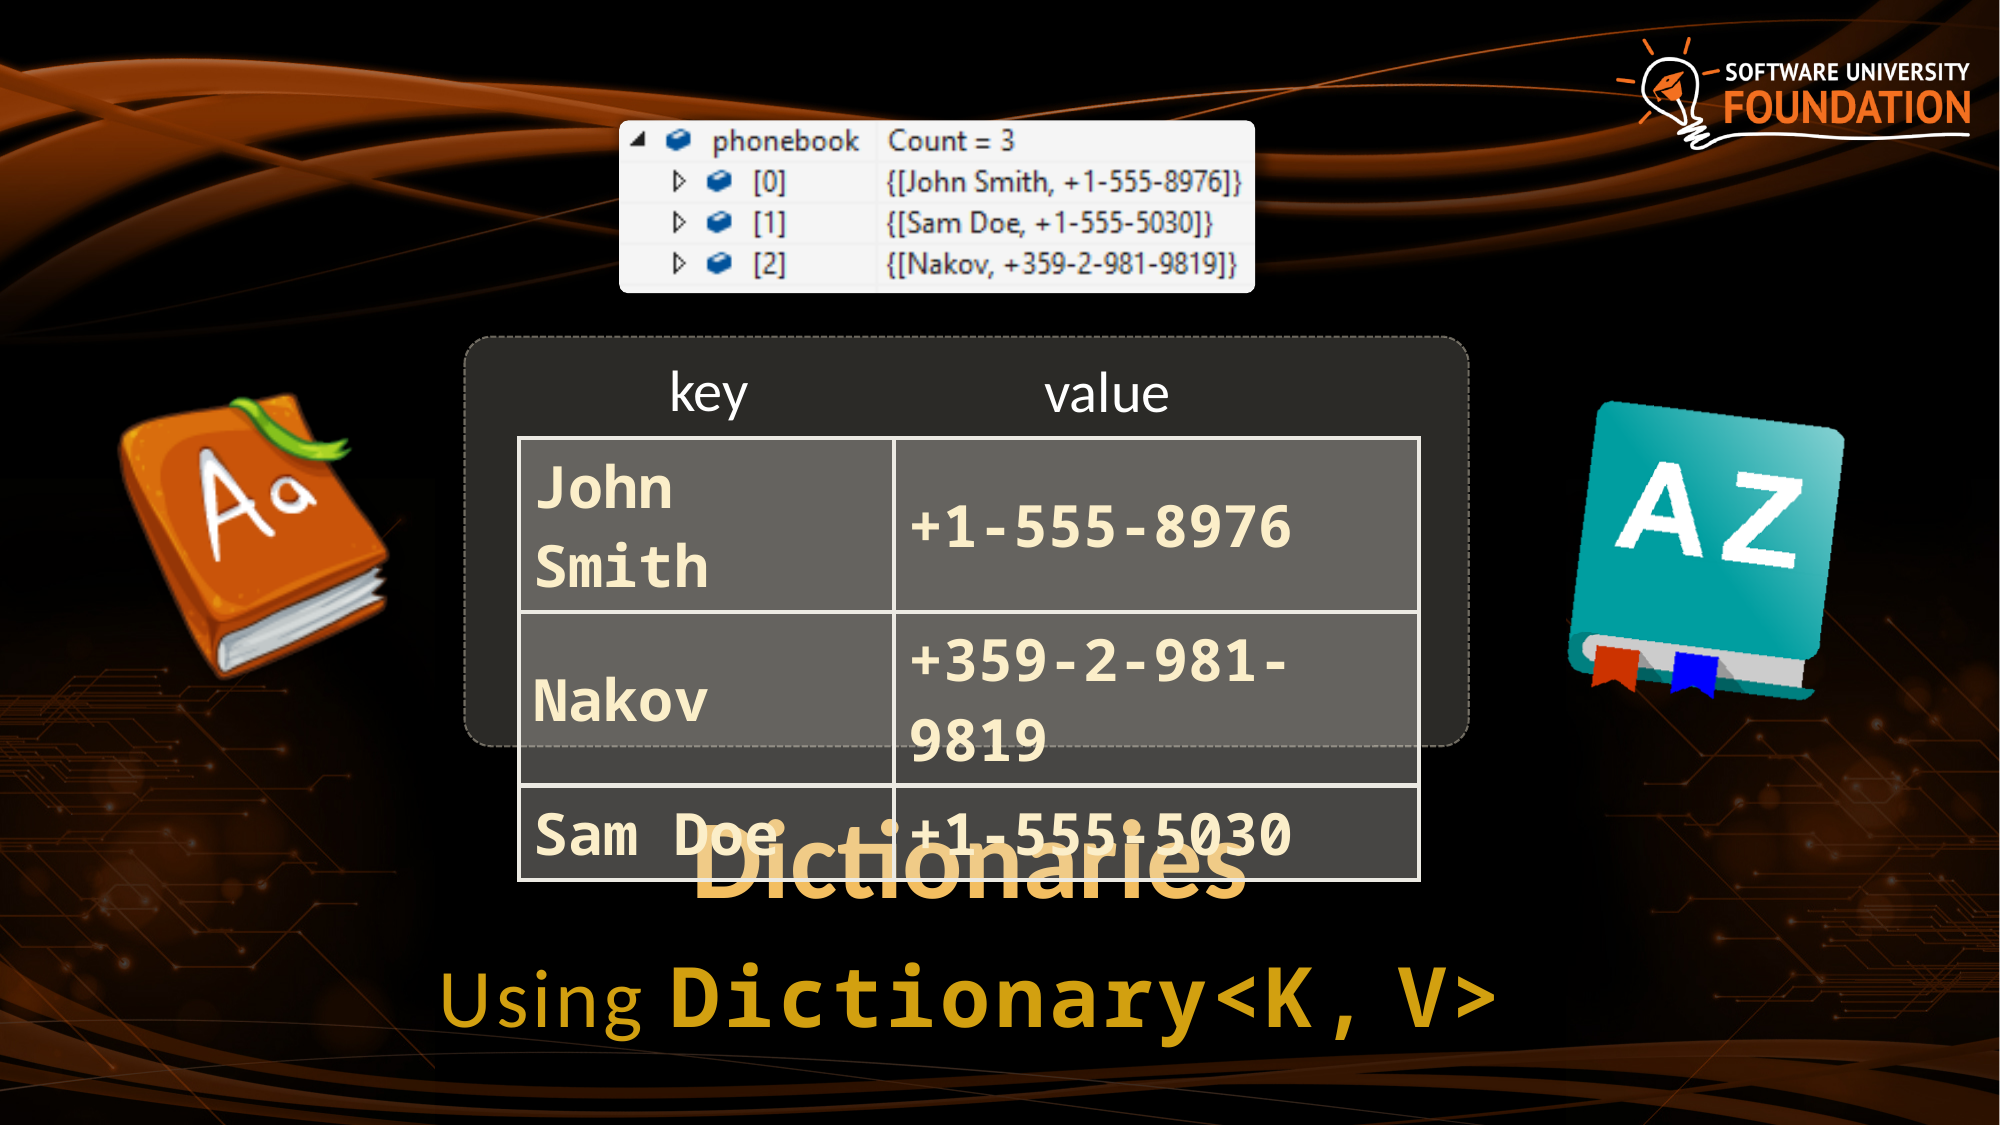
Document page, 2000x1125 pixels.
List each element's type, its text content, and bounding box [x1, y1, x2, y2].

text_box [464, 336, 1469, 747]
table_header +1-555-8976 [896, 440, 1417, 610]
title Dictionaries [237, 793, 1704, 929]
table_cell Sam Doe [521, 788, 892, 878]
table_cell +1-555-5030 [896, 788, 1417, 878]
text_box key [519, 345, 899, 431]
picture [0, 0, 2000, 1125]
list Using Dictionary<K, V> [237, 933, 1704, 1052]
table_header John Smith [521, 440, 892, 610]
text_box value [901, 346, 1314, 431]
table_cell +359-2-981-9819 [896, 614, 1417, 783]
table_cell Nakov [521, 614, 892, 783]
